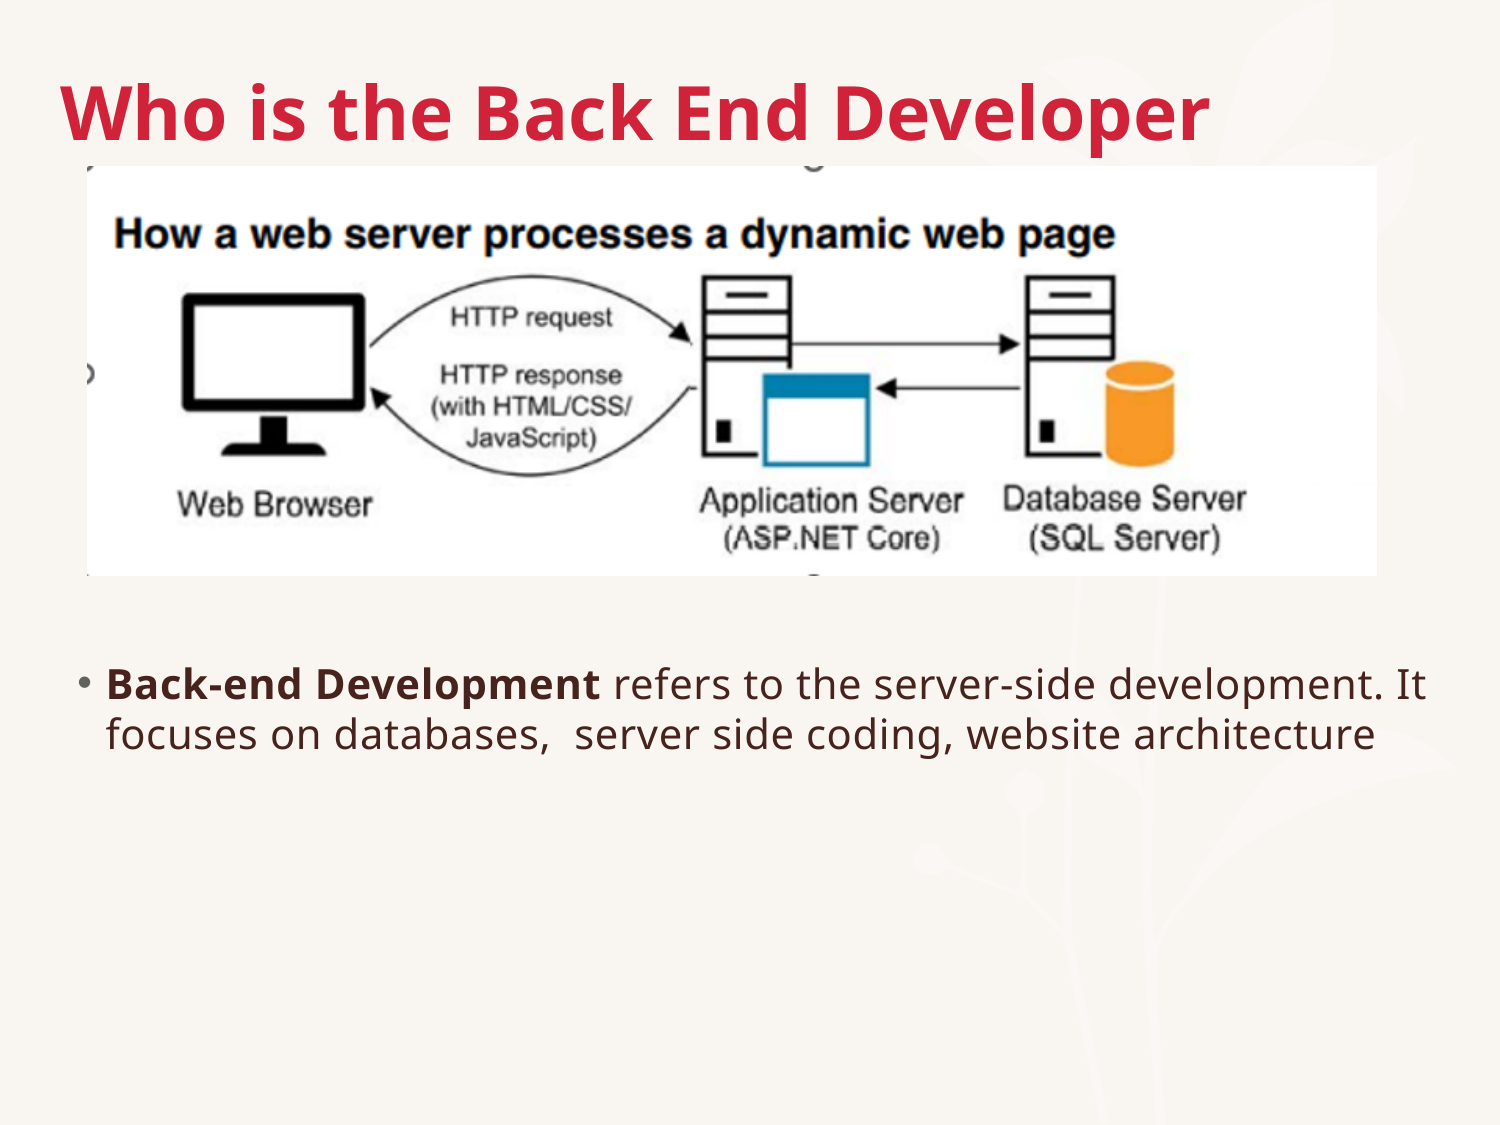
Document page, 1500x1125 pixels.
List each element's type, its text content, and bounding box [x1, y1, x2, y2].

list Back-end Development refers to the server-side development. It focuses on databases, server side coding, website architecture [62, 650, 1473, 839]
picture [87, 165, 1377, 576]
title Who is the Back End Developer [45, 37, 1455, 163]
